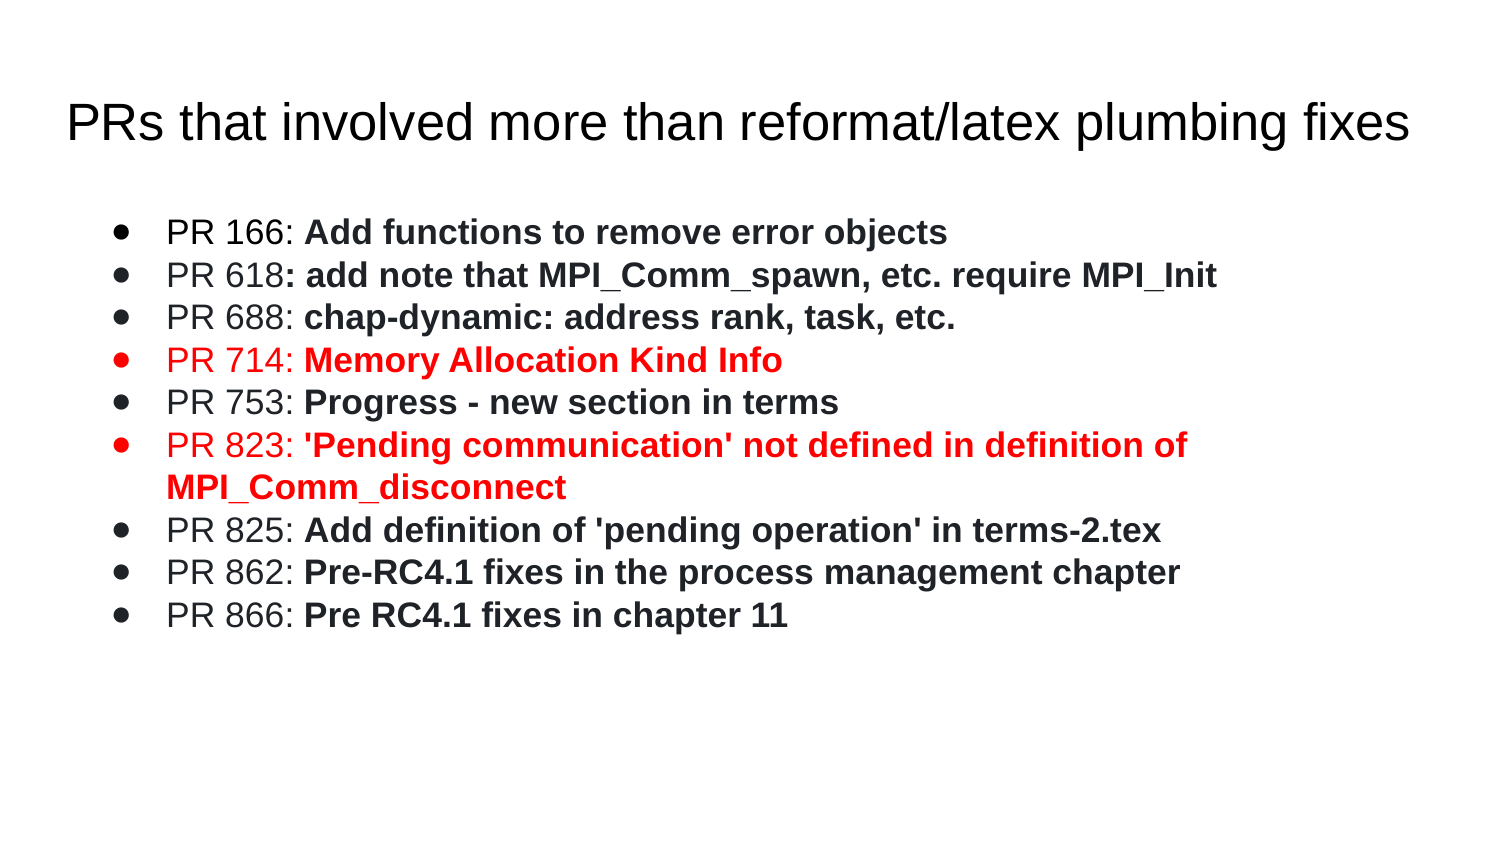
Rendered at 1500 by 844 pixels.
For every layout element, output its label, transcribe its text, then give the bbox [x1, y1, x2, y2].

title PRs that involved more than reformat/latex plumbing fixes [51, 72, 1449, 167]
text_box PR 166: Add functions to remove error objects PR 618: add note that MPI_Comm_spawn, etc. require MPI_Init PR 688: chap-dynamic: address rank, task, etc. PR 714: Memory Allocation Kind Info PR 753: Progress - new section in terms PR 823: 'Pending communication' not defined in definition of MPI_Comm_disconnect PR 825: Add definition of 'pending operation' in terms-2.tex PR 862: Pre-RC4.1 fixes in the process management chapter PR 866: Pre RC4.1 fixes in chapter 11 [75, 194, 1293, 699]
